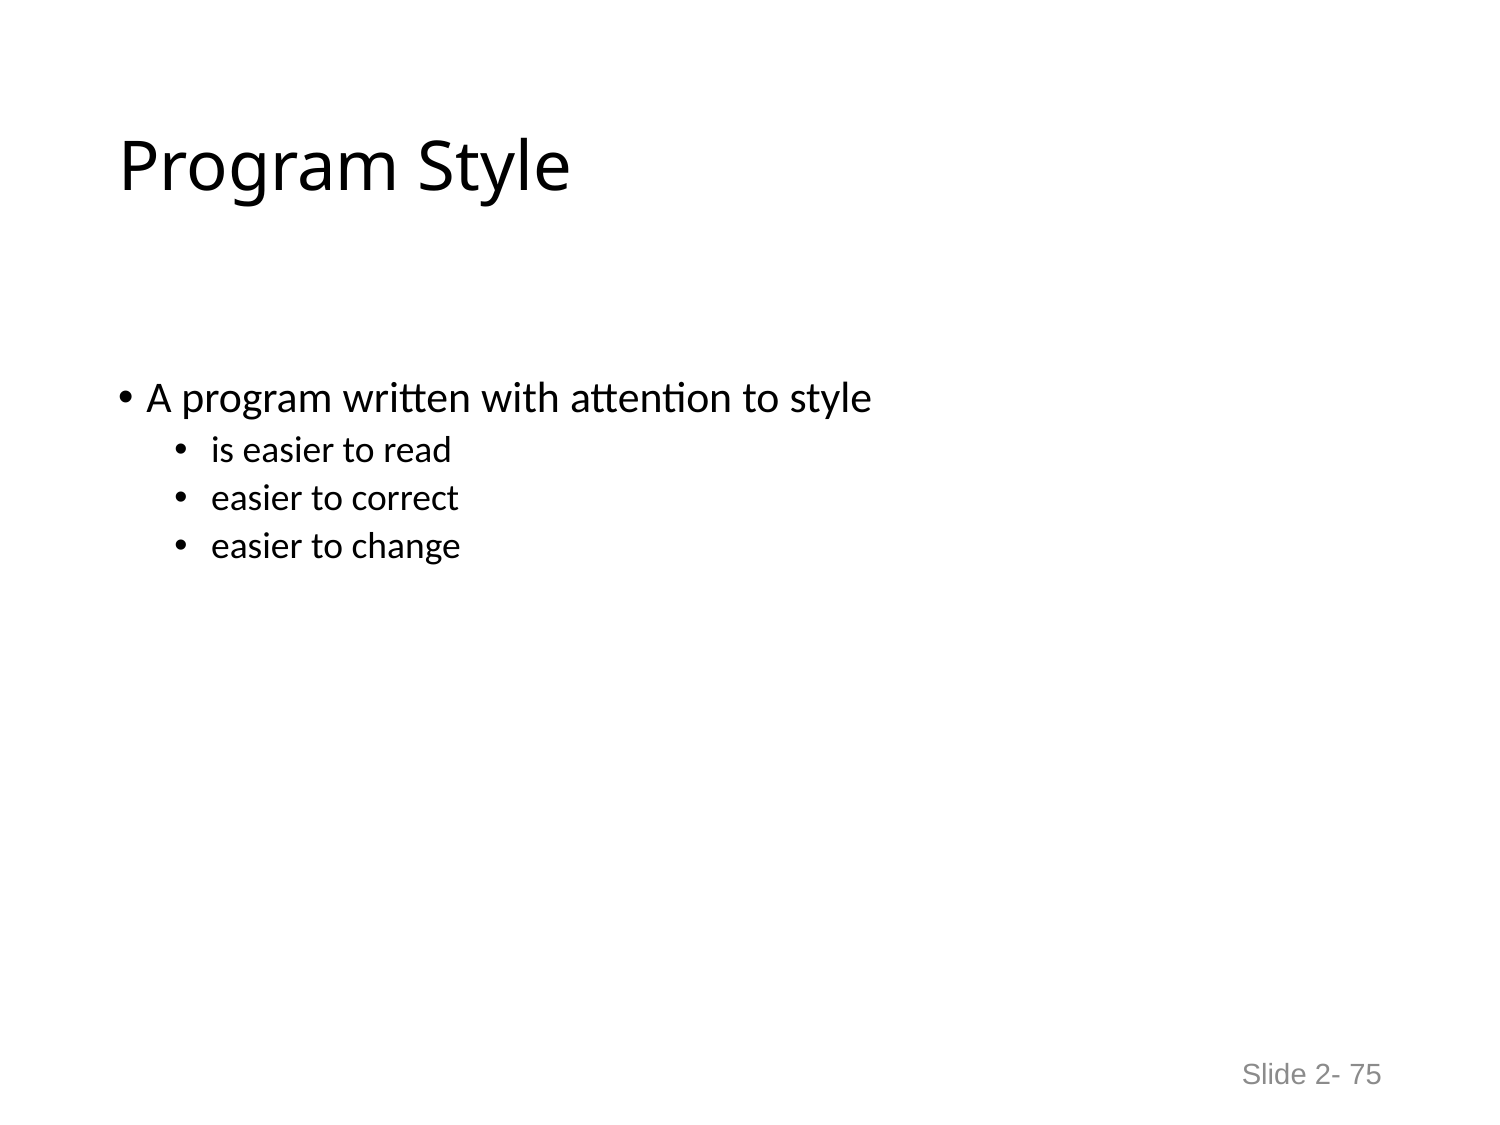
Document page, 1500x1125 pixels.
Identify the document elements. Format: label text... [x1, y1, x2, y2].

list A program written with attention to style is easier to read easier to correct easier to change [103, 299, 1397, 1014]
title Program Style [103, 59, 1397, 278]
slide_number Slide 2- 75 [1059, 1042, 1397, 1103]
